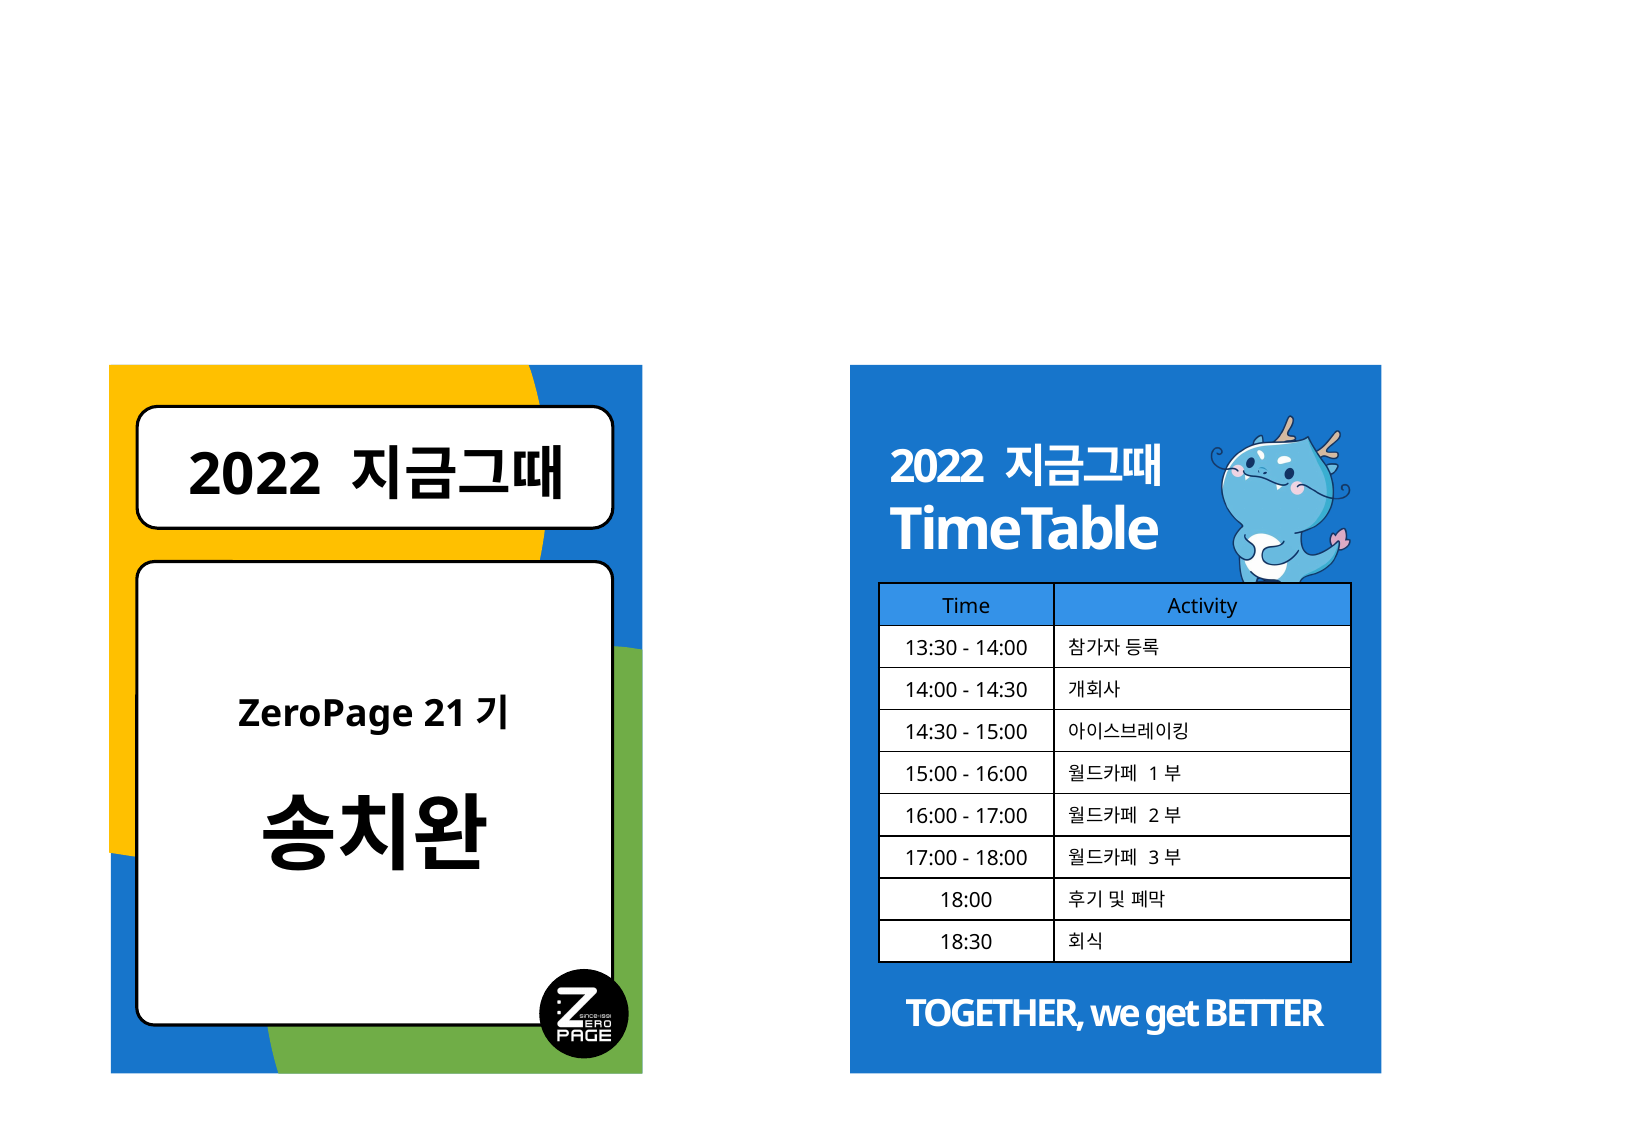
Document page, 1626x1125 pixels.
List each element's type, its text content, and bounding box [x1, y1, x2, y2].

text_box 2022 지금그때 TimeTable [874, 428, 1179, 569]
text_box [530, 364, 643, 648]
text_box [110, 854, 277, 1074]
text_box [539, 968, 629, 1059]
table_cell 참가자 등록 [1055, 626, 1350, 667]
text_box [136, 406, 613, 1025]
table_header Time [880, 584, 1053, 625]
table_cell 월드카페 3부 [1055, 837, 1350, 877]
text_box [229, 681, 520, 889]
table_cell 16:00 - 17:00 [880, 794, 1053, 835]
table_cell 14:30 - 15:00 [880, 710, 1053, 751]
table_cell 회식 [1055, 921, 1350, 961]
text_box [849, 364, 1383, 1074]
table_cell 아이스브레이킹 [1055, 710, 1350, 751]
picture [1209, 415, 1352, 602]
table_header Activity [1055, 584, 1350, 625]
table_cell 월드카페 2부 [1055, 794, 1350, 835]
table_cell 14:00 - 14:30 [880, 668, 1053, 709]
table_cell 15:00 - 16:00 [880, 752, 1053, 793]
table_cell 월드카페 1부 [1055, 752, 1350, 793]
table_cell 개회사 [1055, 668, 1350, 709]
table_cell 18:30 [880, 921, 1053, 961]
table_cell 18:00 [880, 879, 1053, 919]
text_box [266, 645, 644, 1075]
table_cell 17:00 - 18:00 [880, 837, 1053, 877]
text_box TOGETHER, we get BETTER [890, 981, 1340, 1042]
text_box [107, 363, 541, 858]
table_cell 13:30 - 14:00 [880, 626, 1053, 667]
table_cell 후기 및 폐막 [1055, 879, 1350, 919]
